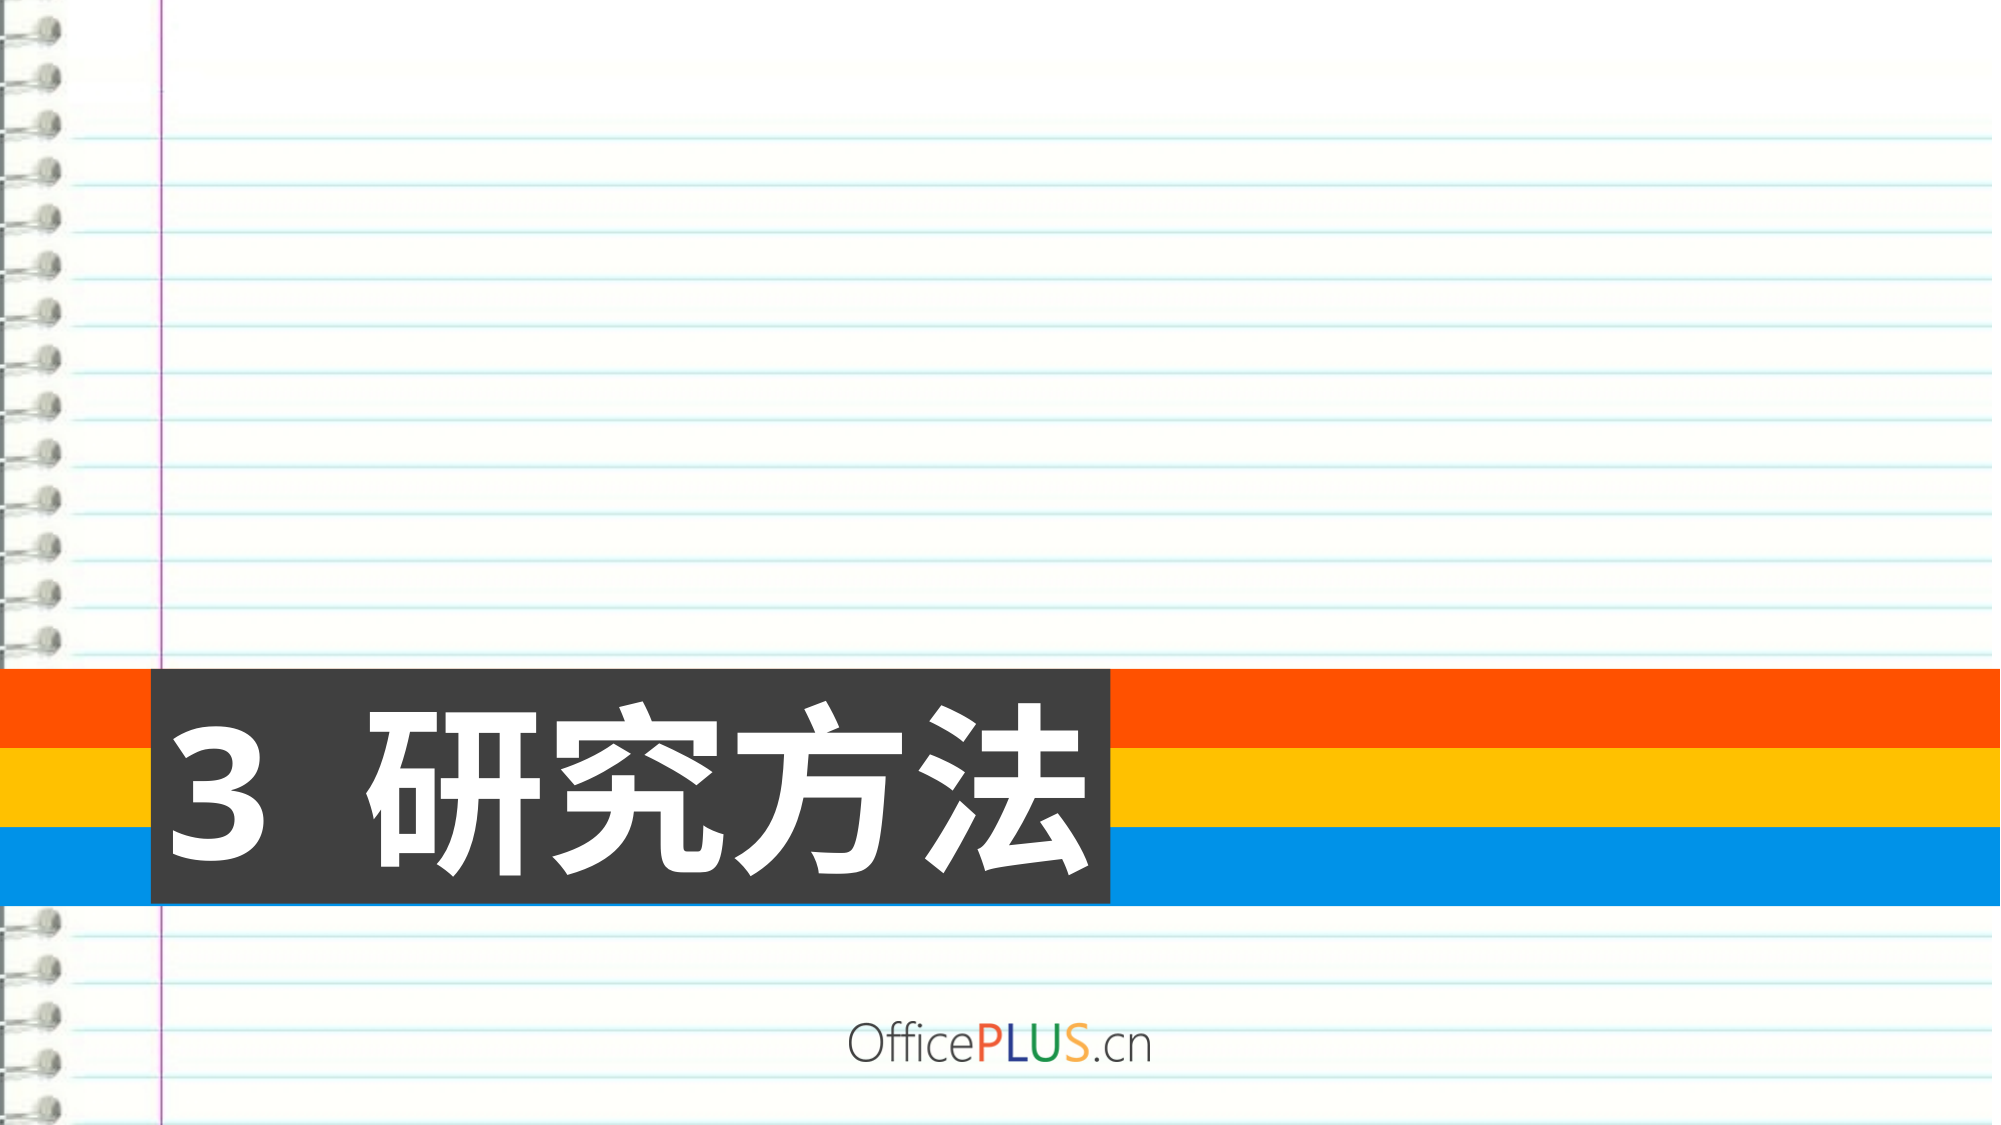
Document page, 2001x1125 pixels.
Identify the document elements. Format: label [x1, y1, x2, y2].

picture [849, 1021, 1150, 1062]
text_box [0, 668, 2000, 907]
